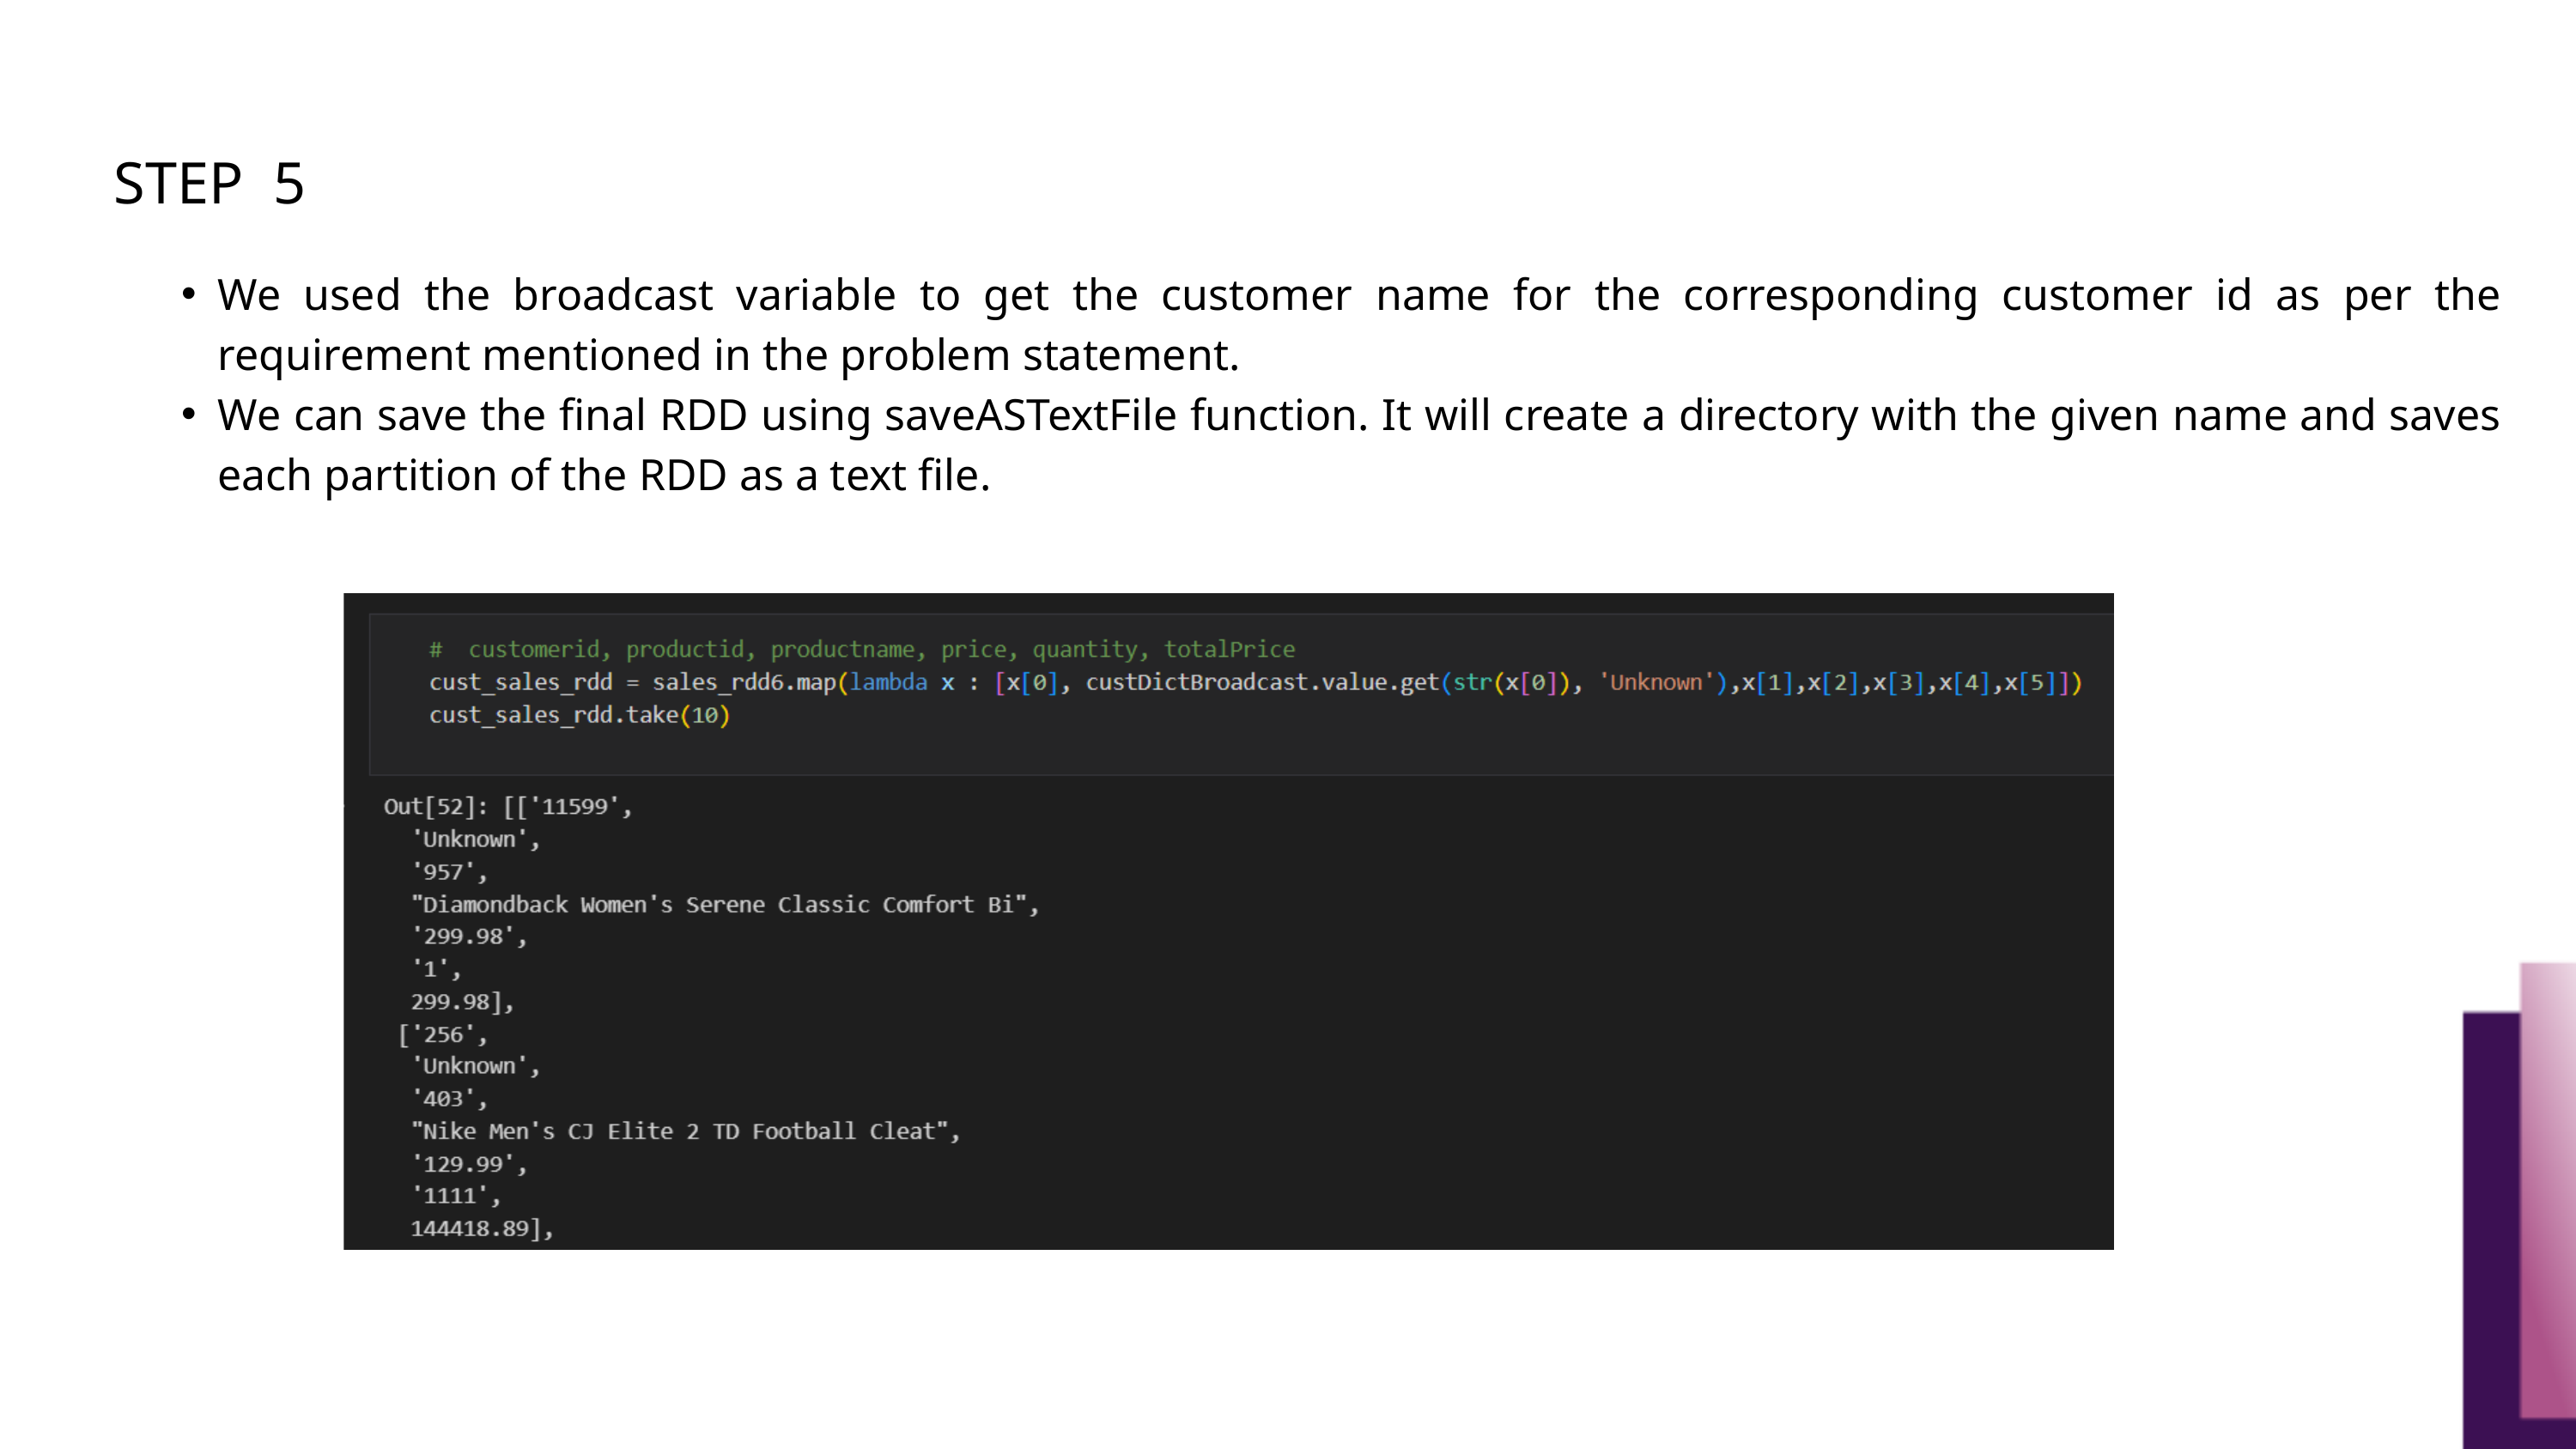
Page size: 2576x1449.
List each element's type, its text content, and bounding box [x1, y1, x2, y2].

text_box STEP 5 [113, 135, 313, 215]
text_box We used the broadcast variable to get the customer name for the corresponding customer id as per the requirement mentioned in the problem statement. We can save the final RDD using saveASTextFile function. It will create a directory with the given name and saves each partition of the RDD as a text file. [144, 258, 2503, 600]
text_box [2428, 888, 2576, 1449]
text_box [343, 600, 2114, 1250]
